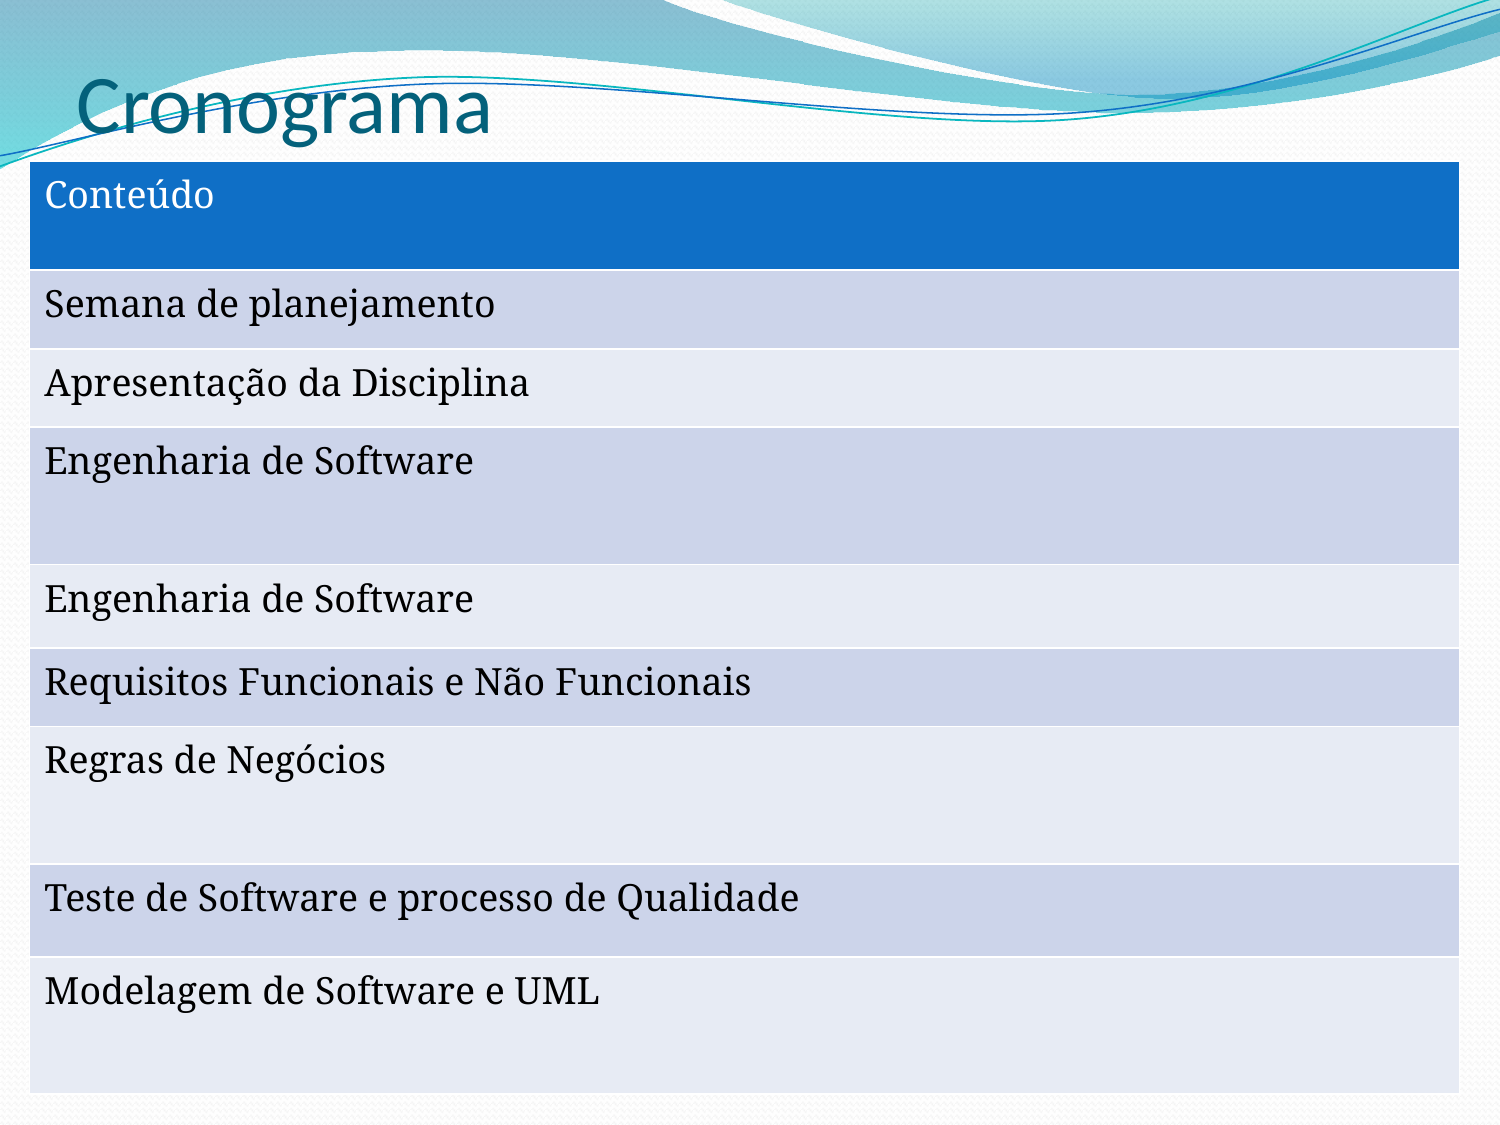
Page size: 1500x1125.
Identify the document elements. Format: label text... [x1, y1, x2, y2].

table_cell Semana de planejamento [30, 271, 1459, 348]
table_cell Engenharia de Software [30, 428, 1459, 564]
table_cell Apresentação da Disciplina [30, 350, 1459, 426]
table_header Conteúdo [30, 162, 1459, 269]
table_cell Modelagem de Software e UML [30, 958, 1459, 1093]
table_cell Regras de Negócios [30, 727, 1459, 863]
title Cronograma [76, 30, 1460, 150]
table_cell Engenharia de Software [30, 565, 1459, 647]
table_cell Teste de Software e processo de Qualidade [30, 865, 1459, 956]
table_cell Requisitos Funcionais e Não Funcionais [30, 649, 1459, 726]
